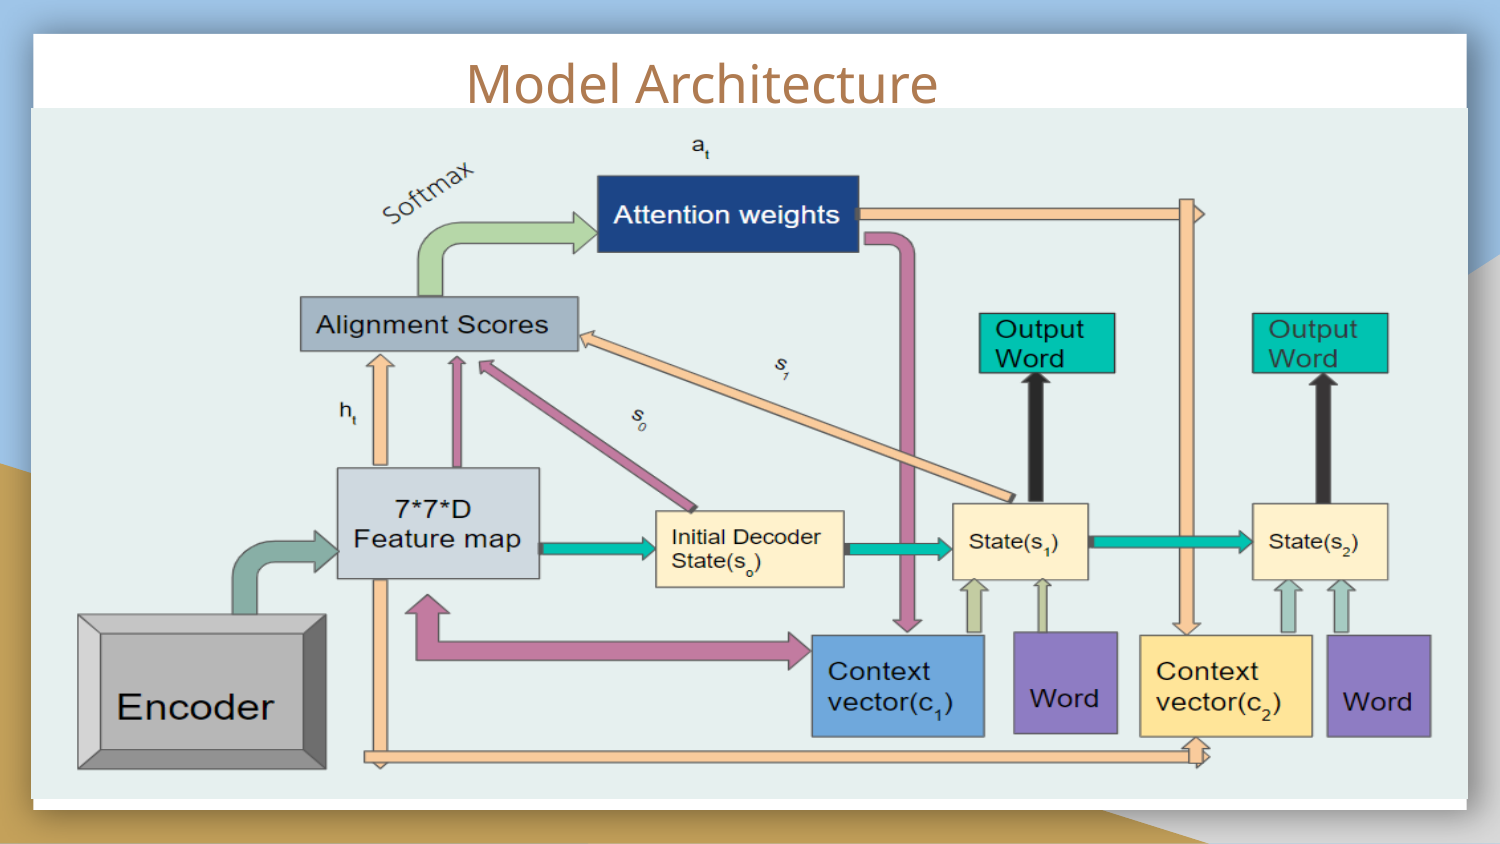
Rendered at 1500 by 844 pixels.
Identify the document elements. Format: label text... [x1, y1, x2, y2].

picture [31, 108, 1469, 799]
title Model Architecture [134, 31, 1366, 106]
